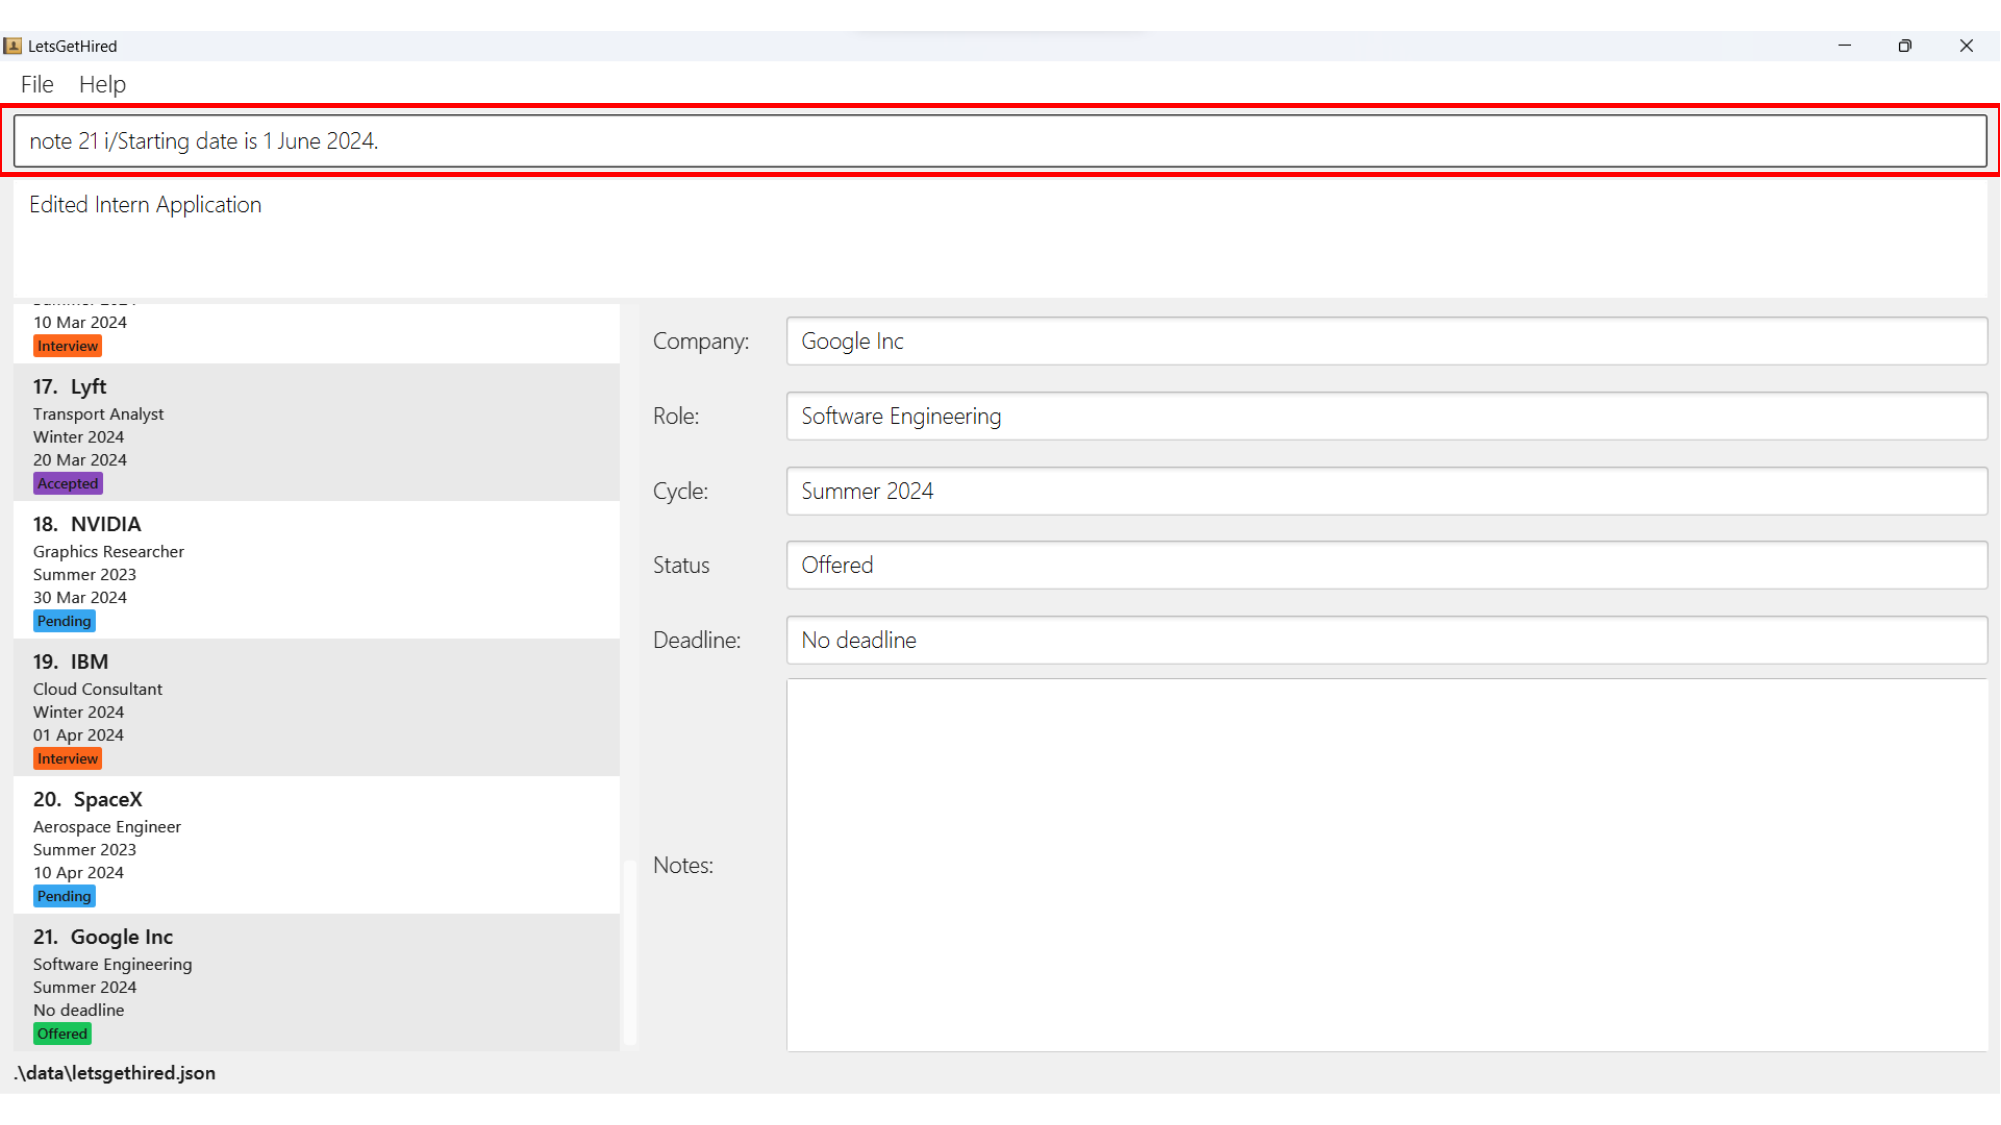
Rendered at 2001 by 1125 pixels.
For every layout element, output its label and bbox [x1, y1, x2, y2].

text_box [0, 31, 2000, 1094]
